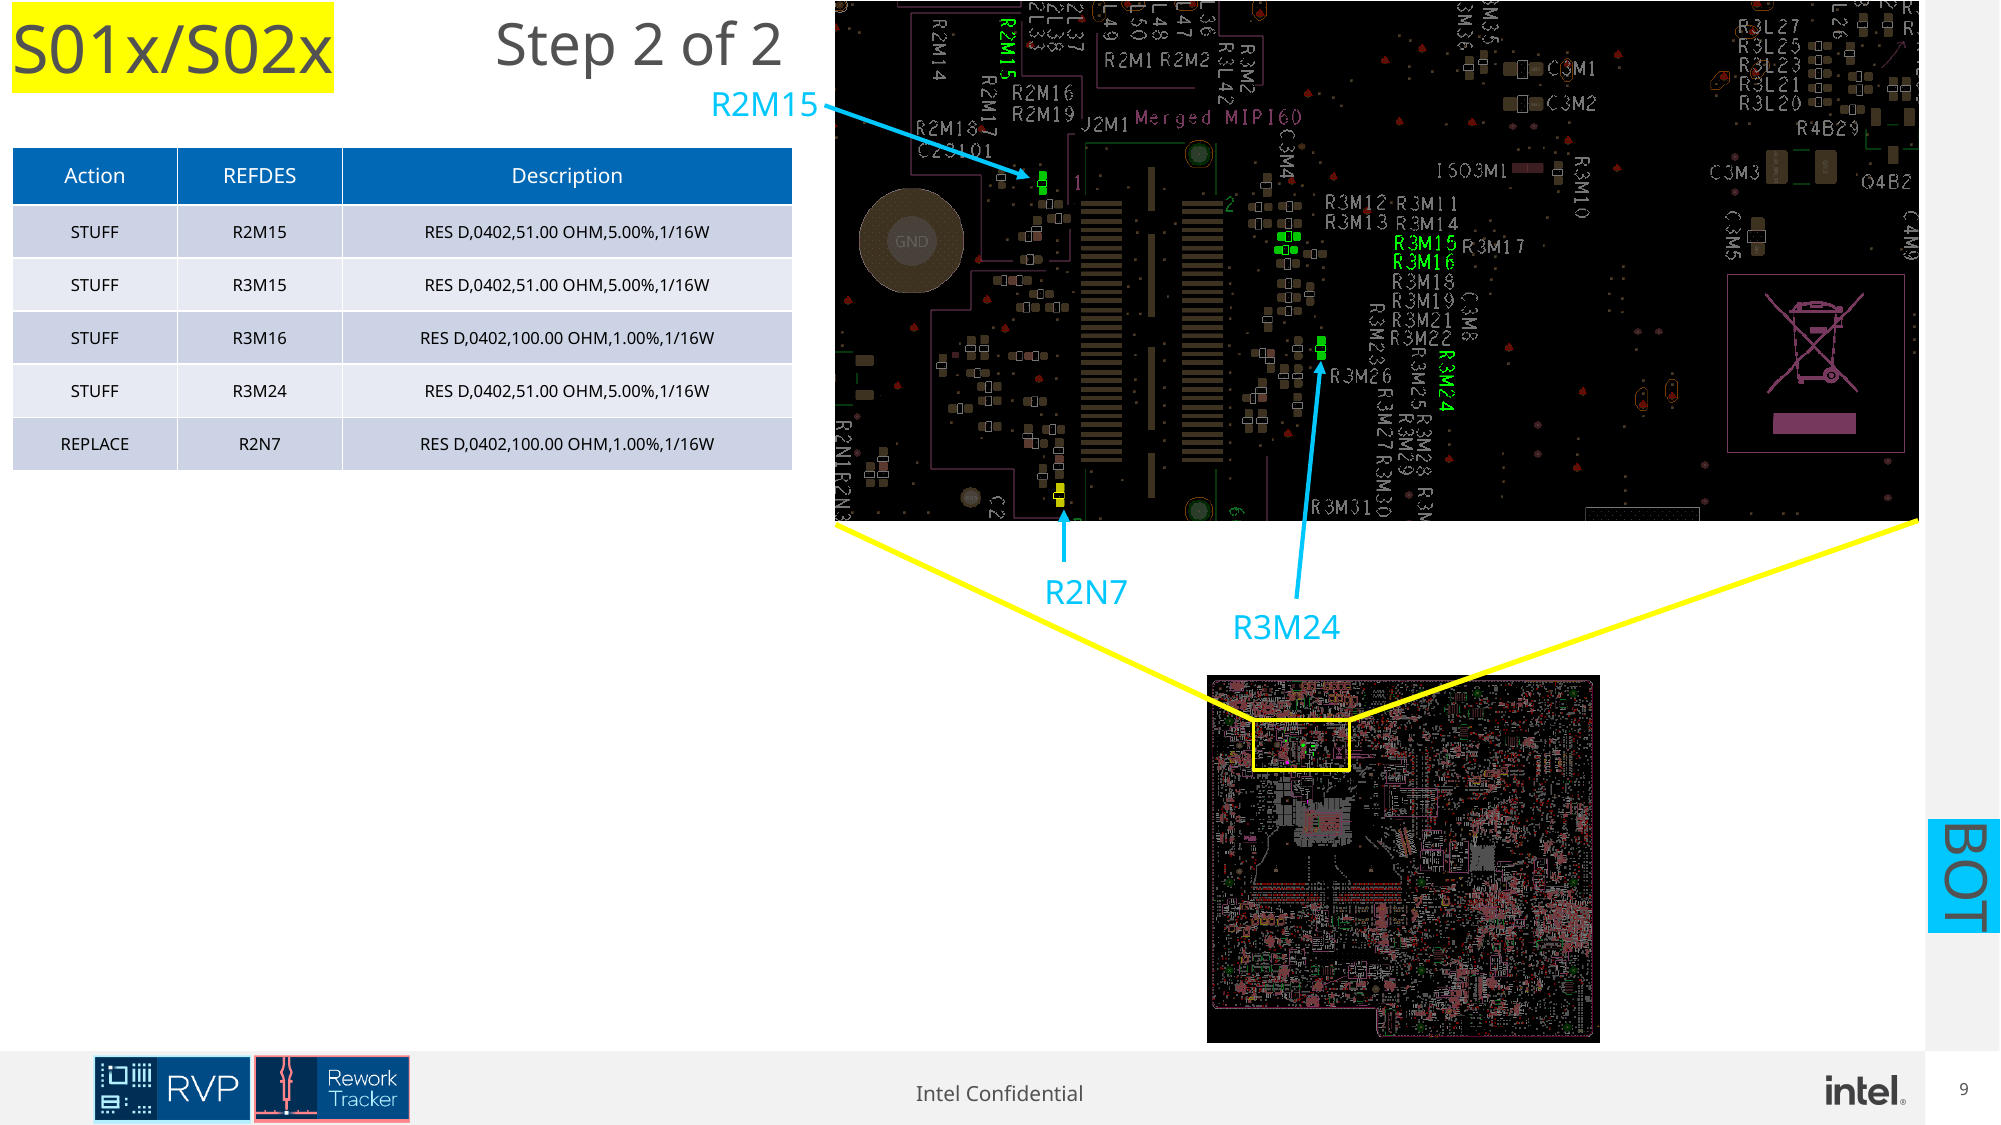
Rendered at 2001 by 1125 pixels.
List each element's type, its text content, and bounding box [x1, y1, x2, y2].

picture [93, 1055, 251, 1124]
table_cell REPLACE [13, 418, 177, 470]
text_box R3M24 [1254, 606, 1349, 647]
picture [1826, 1075, 1906, 1105]
table_cell STUFF [13, 259, 177, 310]
picture [254, 1055, 410, 1123]
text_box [1296, 360, 1322, 599]
table_cell RES D,0402,51.00 OHM,5.00%,1/16W [343, 365, 792, 417]
table_cell RES D,0402,100.00 OHM,1.00%,1/16W [343, 312, 792, 363]
table_cell R3M24 [178, 365, 342, 417]
picture [835, 0, 1919, 521]
picture [1207, 675, 1600, 1044]
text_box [1349, 520, 1919, 721]
list BOT [1930, 644, 2000, 934]
table_cell RES D,0402,51.00 OHM,5.00%,1/16W [343, 259, 792, 310]
table_cell RES D,0402,100.00 OHM,1.00%,1/16W [343, 418, 792, 470]
table_cell STUFF [13, 312, 177, 363]
table_cell R3M15 [178, 259, 342, 310]
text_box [824, 105, 1031, 179]
table_cell R2N7 [178, 418, 342, 470]
text_box R2M15 [710, 83, 835, 124]
table_header Action [13, 148, 177, 204]
table_cell RES D,0402,51.00 OHM,5.00%,1/16W [343, 206, 792, 257]
table_cell R3M16 [178, 312, 342, 363]
table_cell STUFF [13, 206, 177, 257]
table_cell R2M15 [178, 206, 342, 257]
table_header REFDES [178, 148, 342, 204]
text_box S01x/S02x [12, 15, 768, 112]
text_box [835, 524, 1254, 721]
list Step 2 of 2 [494, 6, 835, 83]
table_cell STUFF [13, 365, 177, 417]
table_header Description [343, 148, 792, 204]
